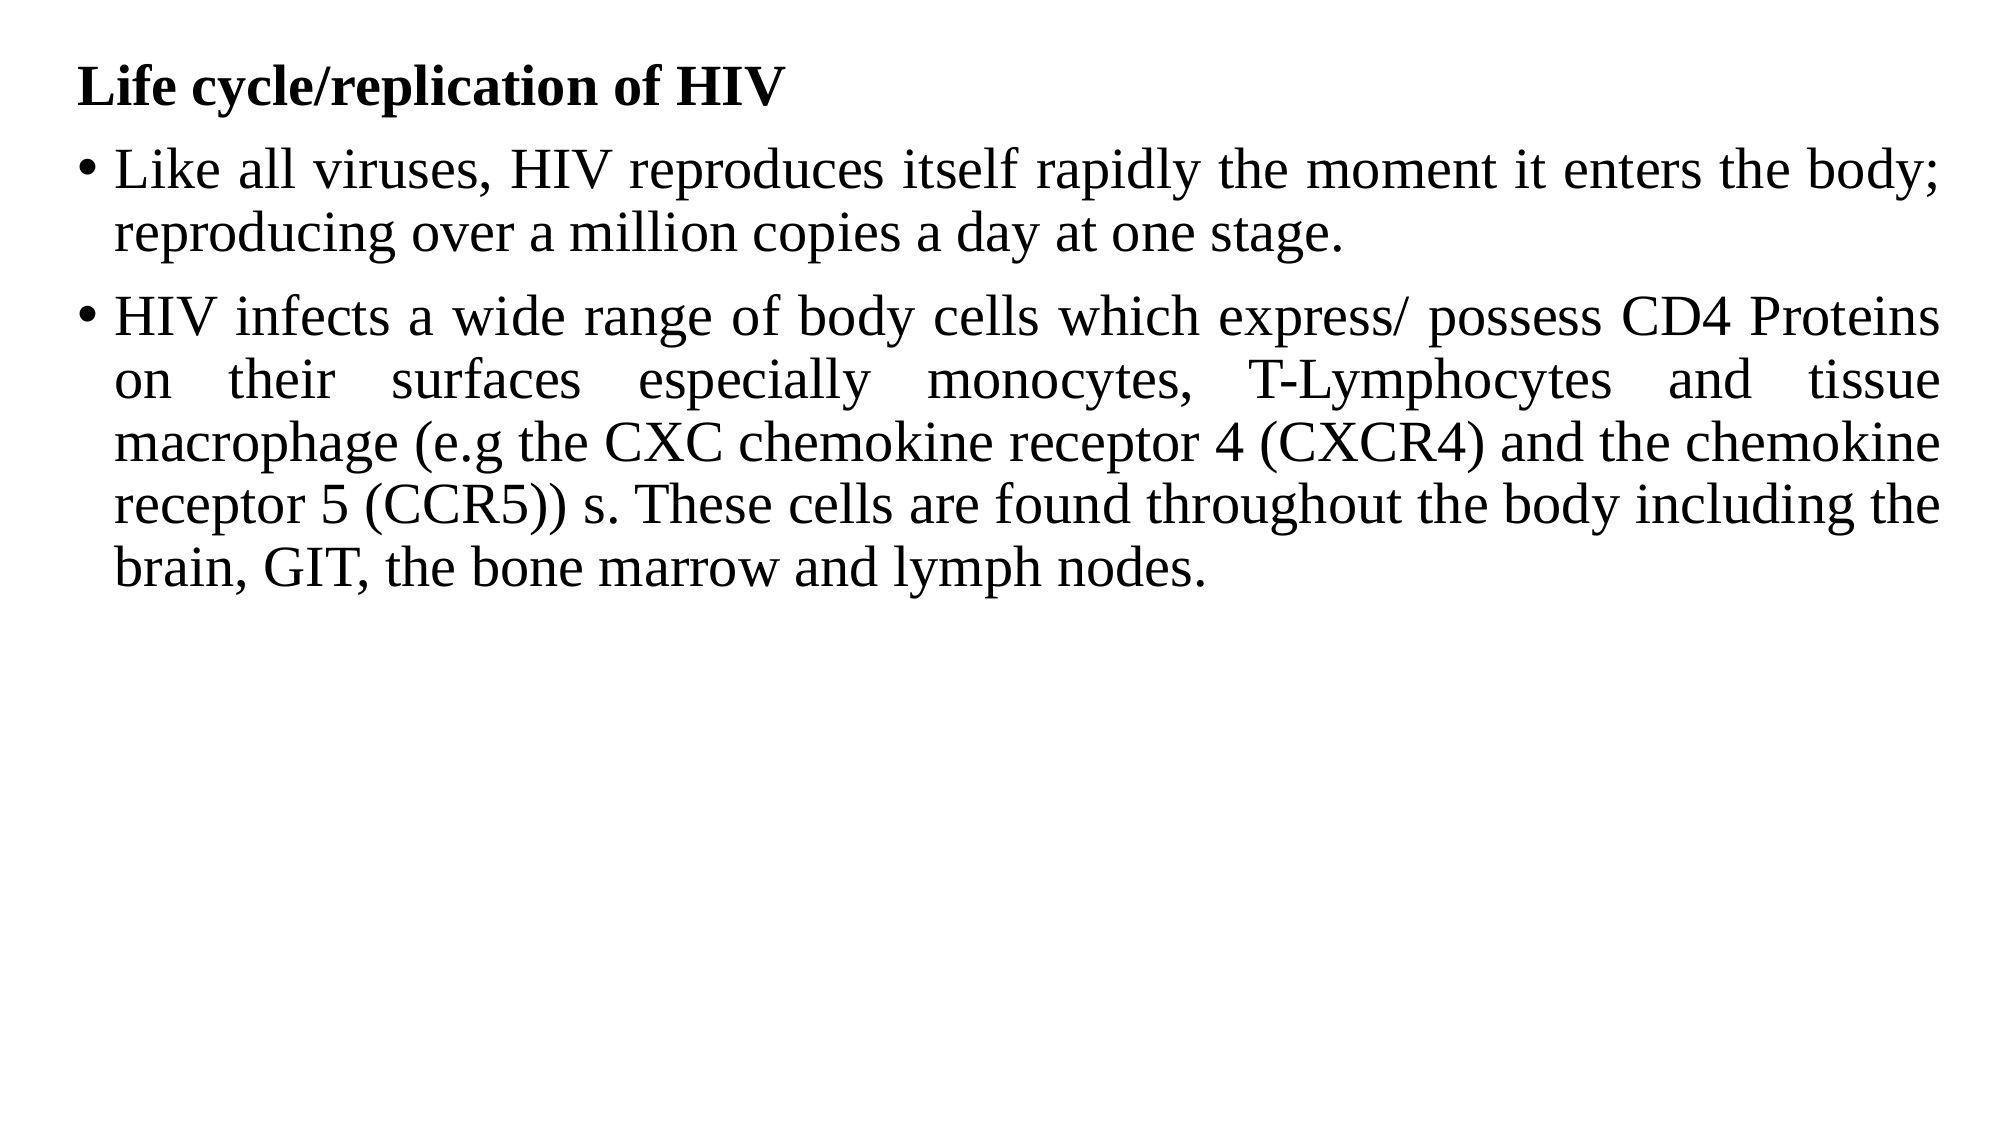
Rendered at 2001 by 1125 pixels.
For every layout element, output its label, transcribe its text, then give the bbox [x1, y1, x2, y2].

list Life cycle/replication of HIV Like all viruses, HIV reproduces itself rapidly the moment it enters the body; reproducing over a million copies a day at one stage. HIV infects a wide range of body cells which express/ possess CD4 Proteins on their surfaces especially monocytes, T-Lymphocytes and tissue macrophage (e.g the CXC chemokine receptor 4 (CXCR4) and the chemokine receptor 5 (CCR5)) s. These cells are found throughout the body including the brain, GIT, the bone marrow and lymph nodes. [62, 47, 1958, 1095]
